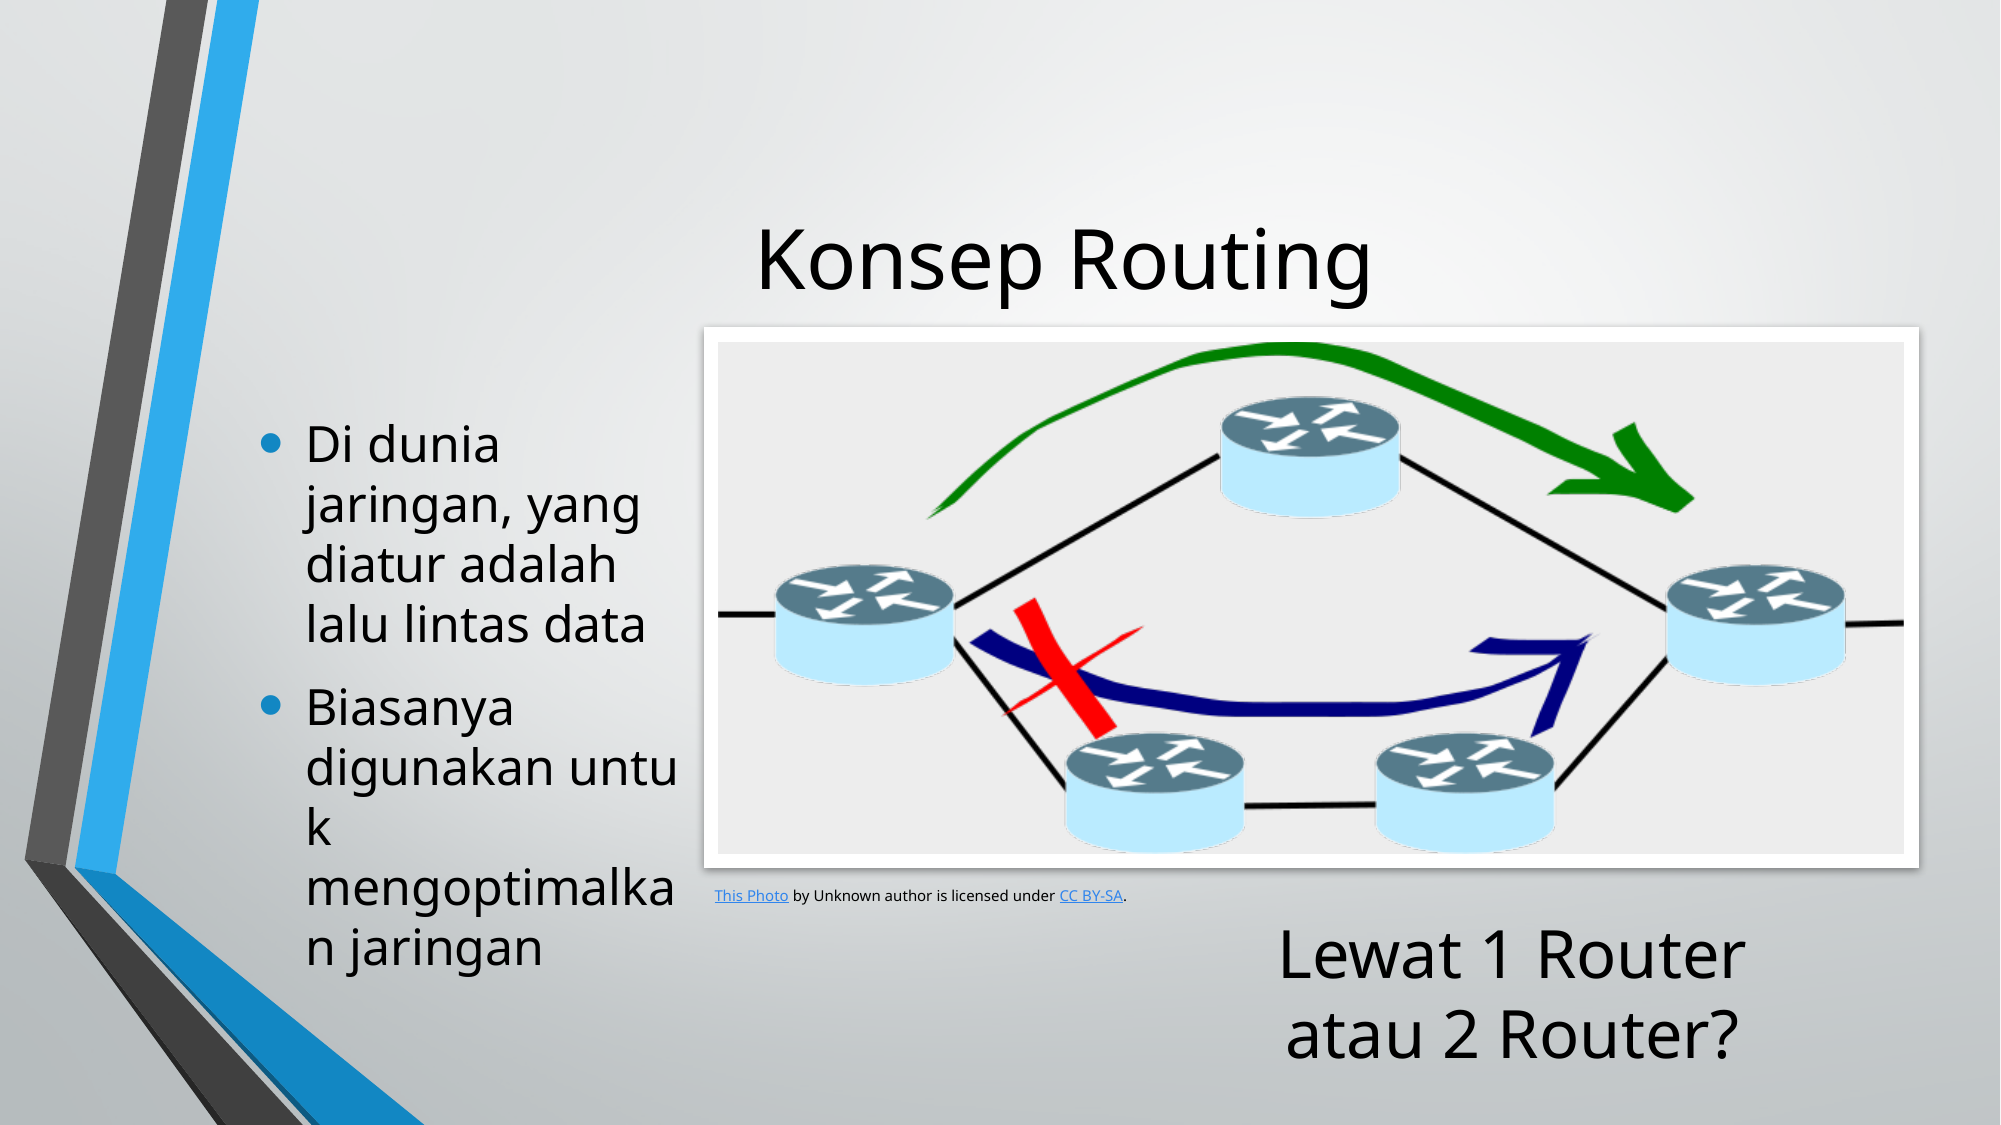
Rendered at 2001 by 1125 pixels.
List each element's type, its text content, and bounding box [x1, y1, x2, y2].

text_box Lewat 1 Router atau 2 Router? [1222, 904, 1803, 1080]
text_box This Photo by Unknown author is licensed under CC BY-SA. [699, 878, 1150, 931]
list Di dunia jaringan, yang diatur adalah lalu lintas data Biasanya digunakan untuk mengoptimalkan jaringan [243, 437, 712, 950]
title Konsep Routing [243, 112, 1887, 400]
picture [717, 341, 1905, 854]
